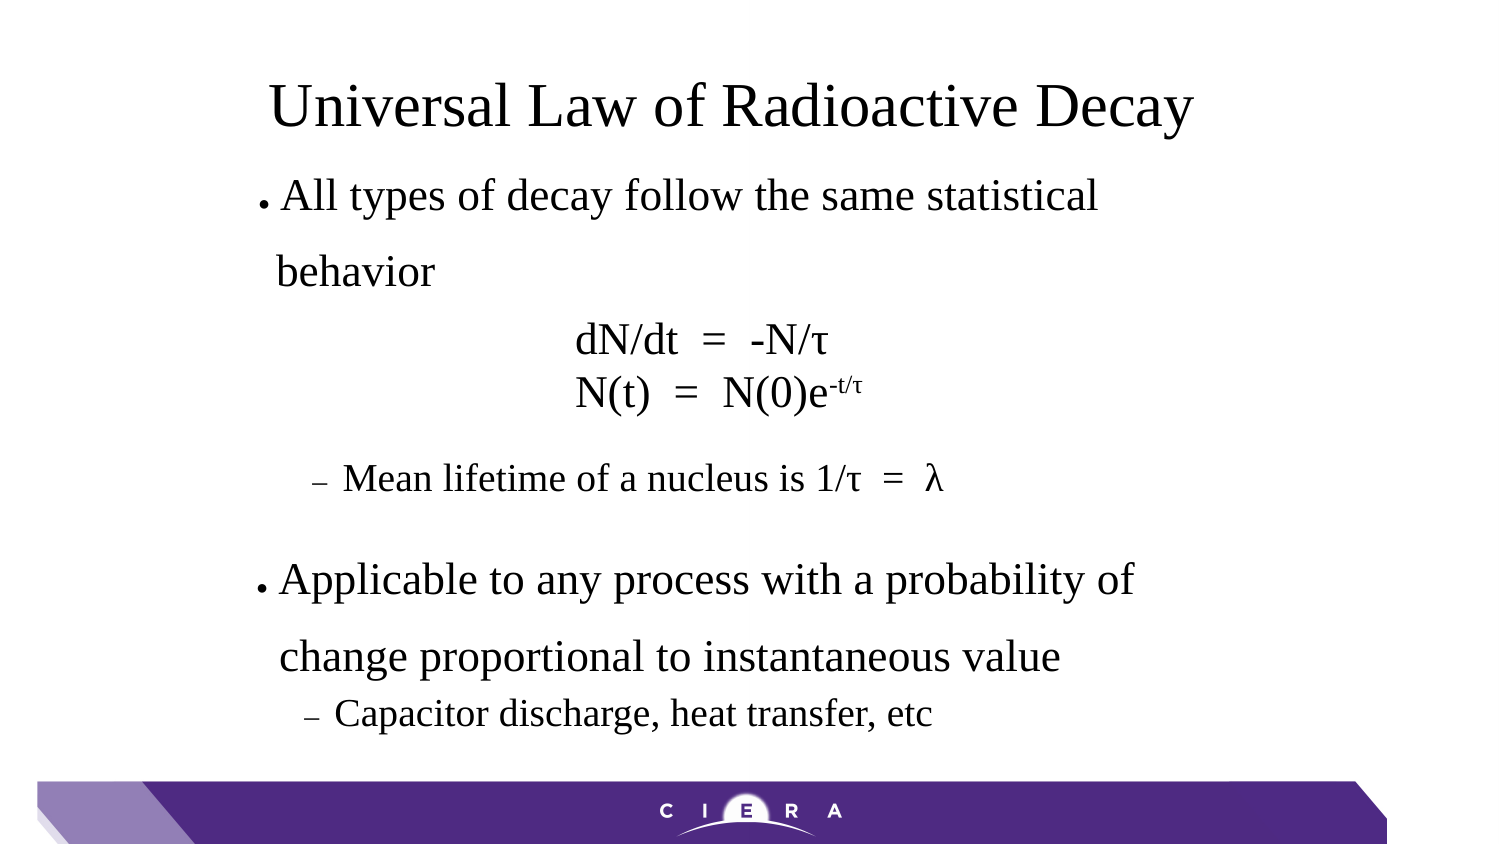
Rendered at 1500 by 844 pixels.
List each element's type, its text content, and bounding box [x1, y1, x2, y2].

text_box ● Applicable to any process with a probability of change proportional to instantaneous value – Capacitor discharge, heat transfer, etc [256, 558, 1137, 735]
text_box – Mean lifetime of a nucleus is 1/τ = λ [304, 464, 946, 500]
picture [0, 0, 1499, 844]
text_box Universal Law of Radioactive Decay ● All types of decay follow the same statistical behavior dN/dt = -N/τ N(t) = N(0)e-t/τ [253, 69, 1197, 417]
